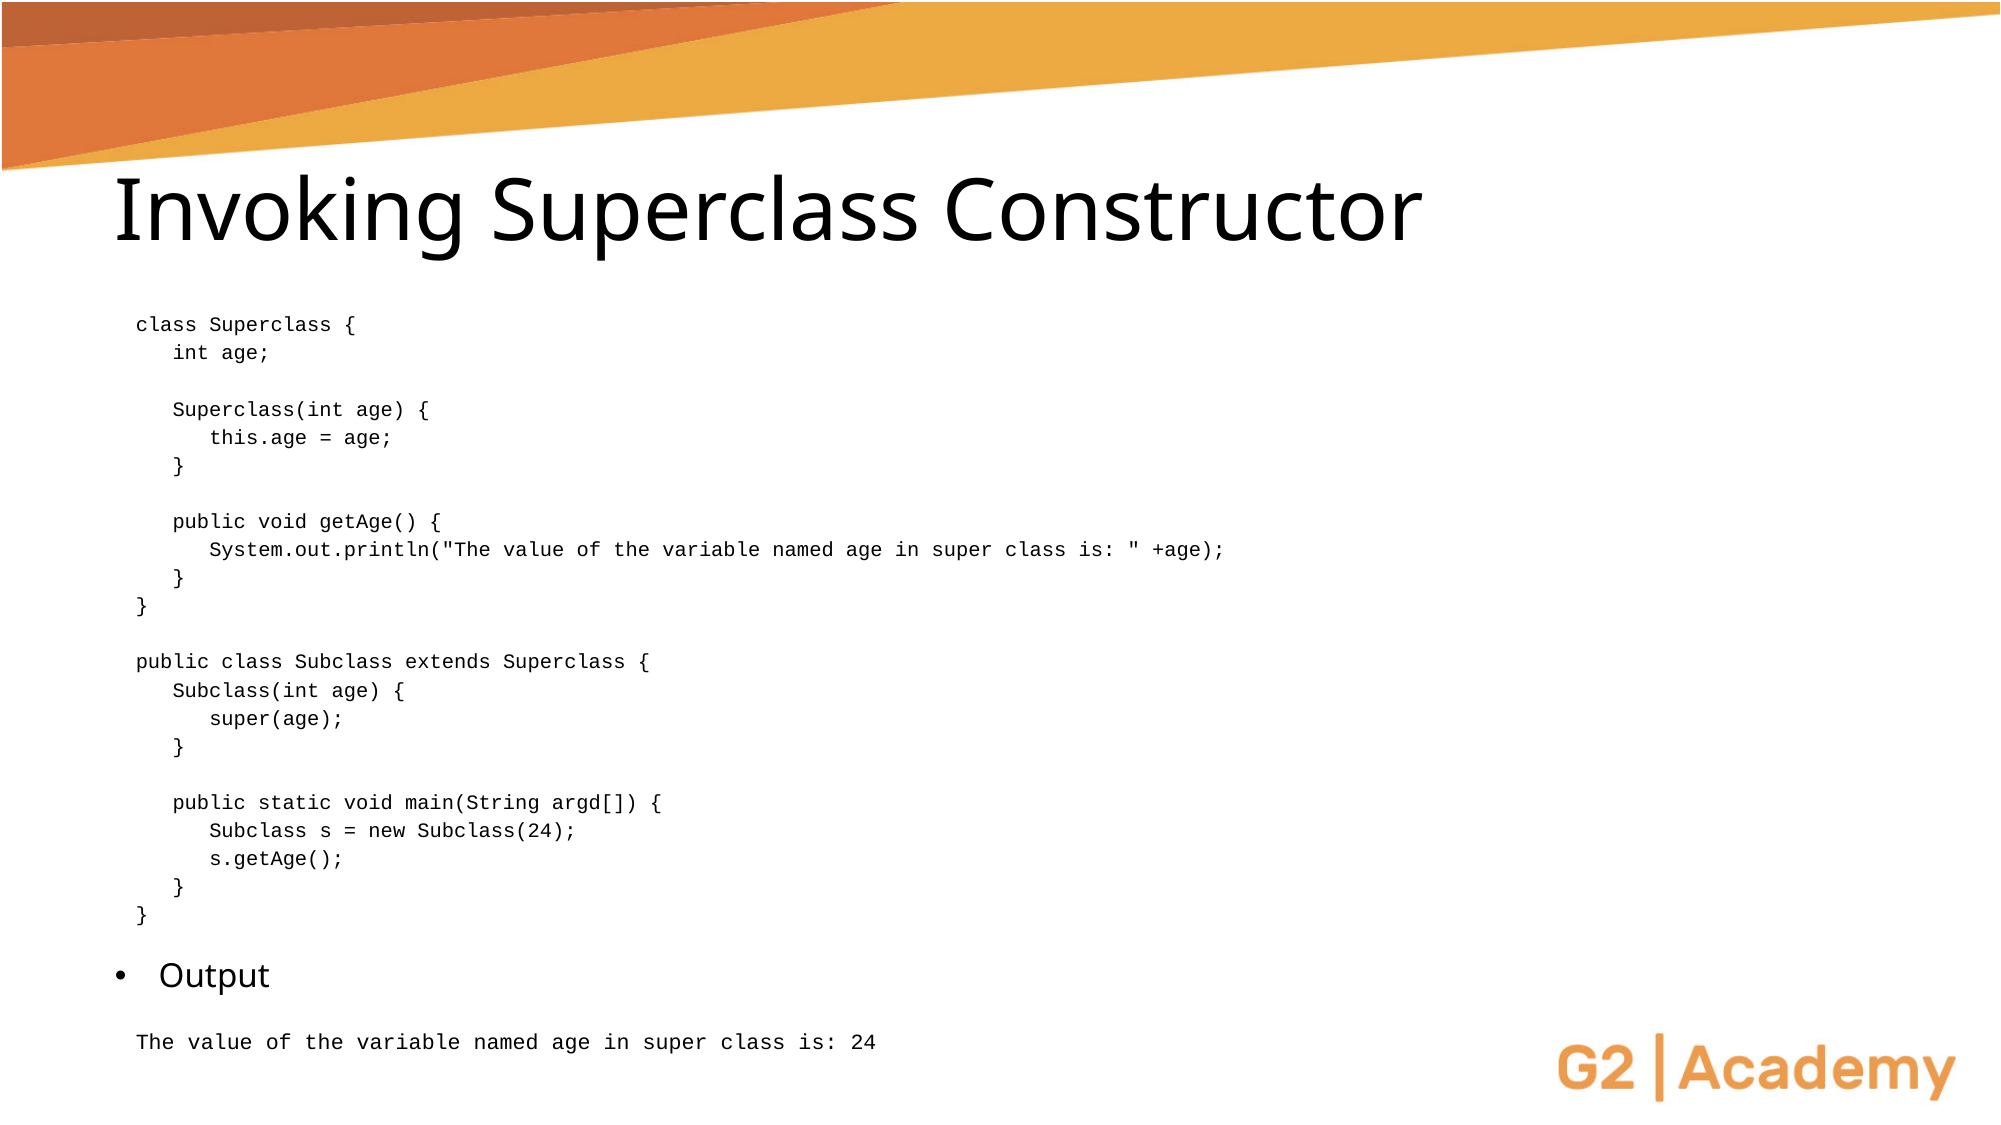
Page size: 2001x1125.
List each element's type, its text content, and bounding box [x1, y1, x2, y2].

list class Superclass { int age; Superclass(int age) { this.age = age; } public void getAge() { System.out.println("The value of the variable named age in super class is: " +age); } } public class Subclass extends Superclass { Subclass(int age) { super(age); } public static void main(String argd[]) { Subclass s = new Subclass(24); s.getAge(); } } Output The value of the variable named age in super class is: 24 [99, 306, 1900, 1069]
title Invoking Superclass Constructor [99, 158, 1900, 267]
picture [1, 2, 2000, 1125]
